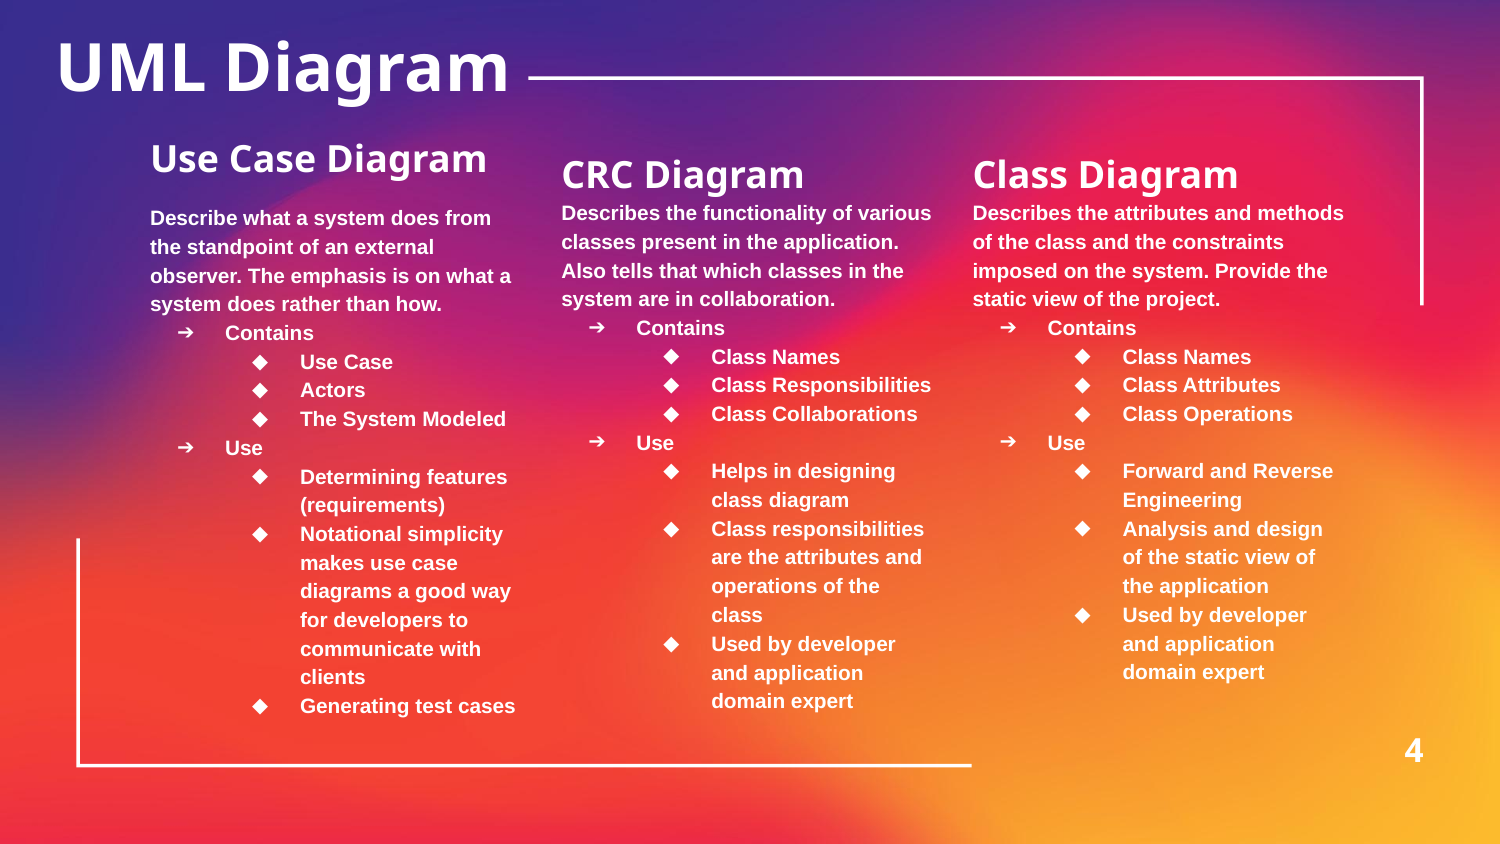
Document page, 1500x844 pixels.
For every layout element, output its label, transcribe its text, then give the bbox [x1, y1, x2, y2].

list Class Diagram Describes the attributes and methods of the class and the constraints imposed on the system. Provide the static view of the project. Contains Class Names Class Attributes Class Operations Use Forward and Reverse Engineering Analysis and design of the static view of the application Used by developer and application domain expert [972, 128, 1345, 737]
title UML Diagram [55, 46, 1251, 107]
list CRC Diagram Describes the functionality of various classes present in the application. Also tells that which classes in the system are in collaboration. Contains Class Names Class Responsibilities Class Collaborations Use Helps in designing class diagram Class responsibilities are the attributes and operations of the class Used by developer and application domain expert [561, 128, 934, 737]
list Use Case Diagram Describe what a system does from the standpoint of an external observer. The emphasis is on what a system does rather than how. Contains Use Case Actors The System Modeled Use Determining features (requirements) Notational simplicity makes use case diagrams a good way for developers to communicate with clients Generating test cases [150, 128, 523, 737]
slide_number ‹#› [1347, 696, 1424, 775]
picture [0, 0, 1500, 844]
